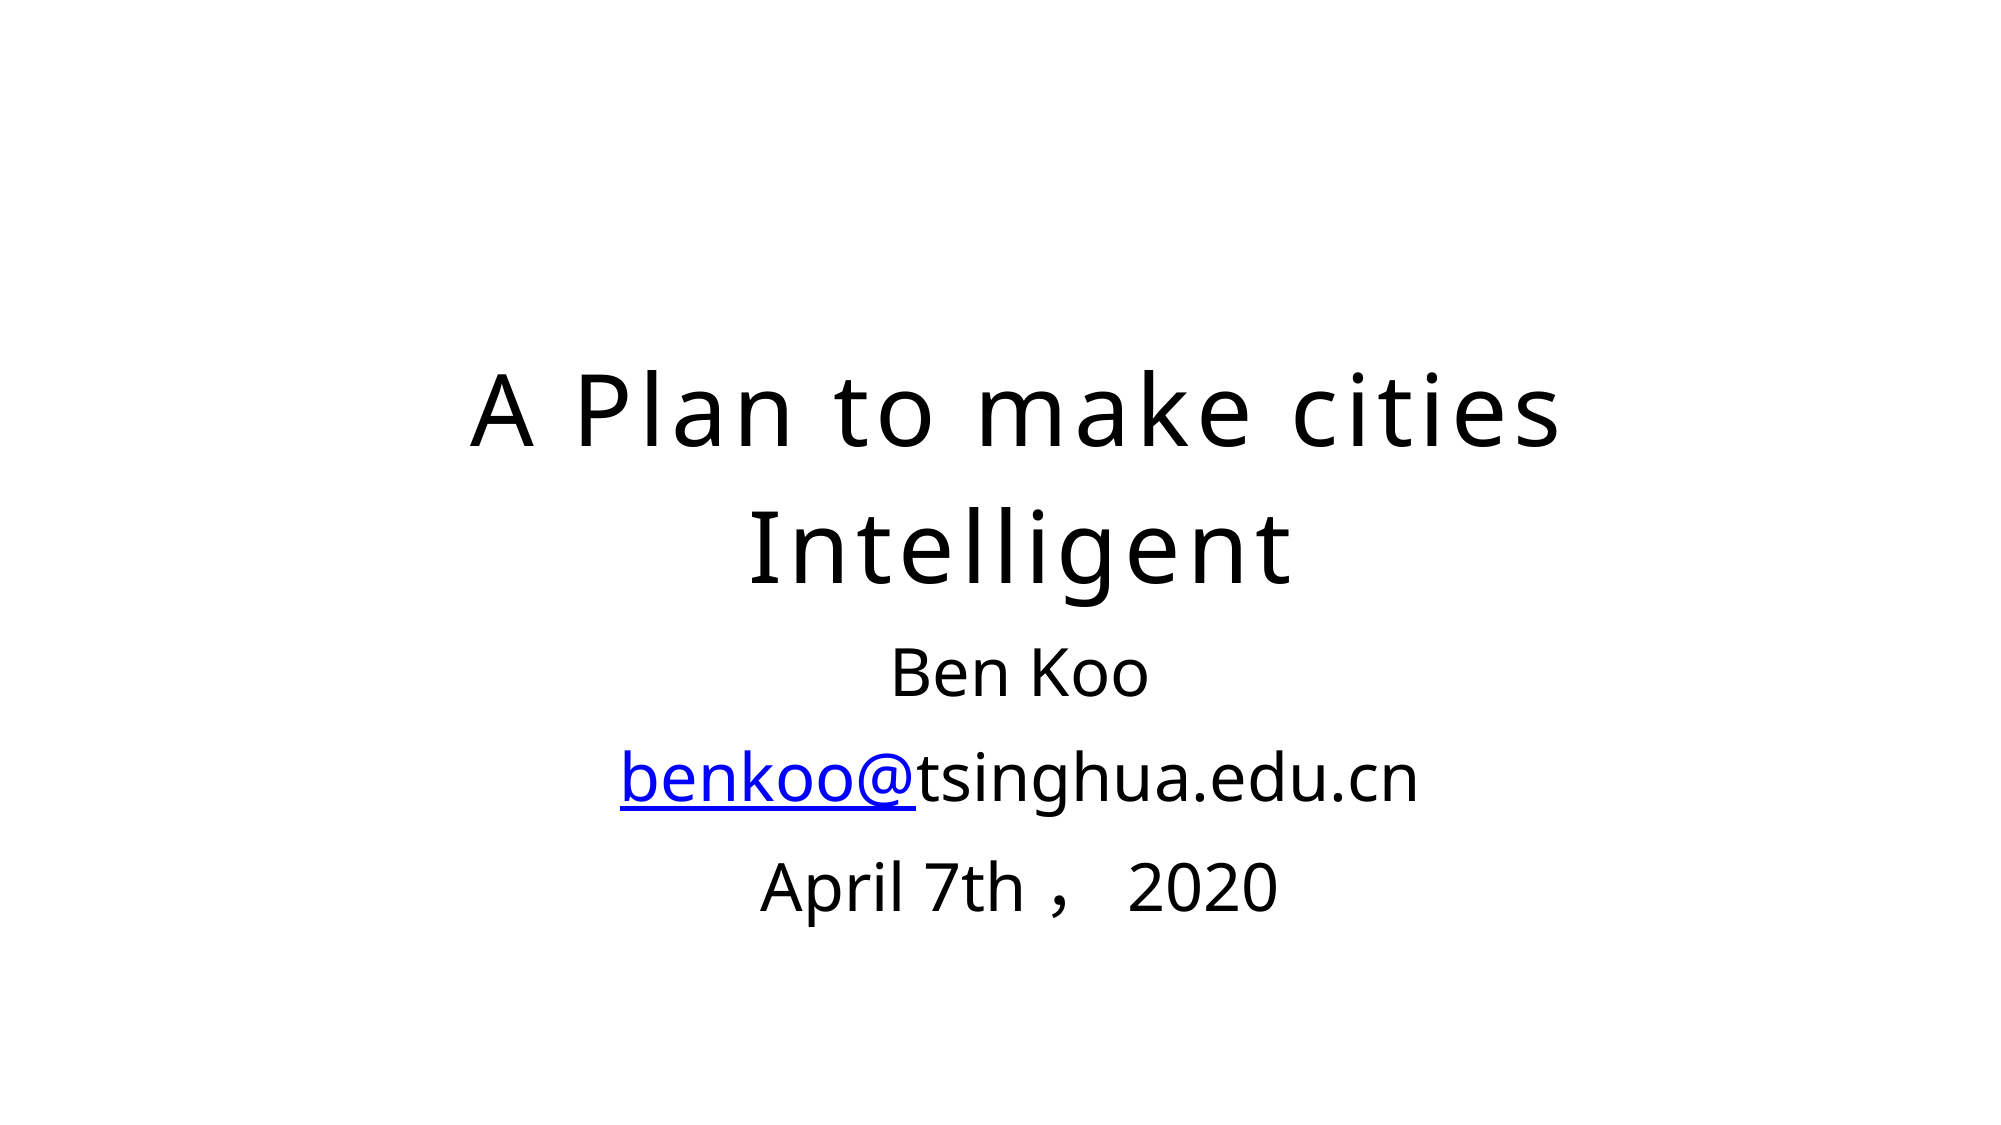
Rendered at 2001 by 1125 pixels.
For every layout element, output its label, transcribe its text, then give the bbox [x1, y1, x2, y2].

list A Plan to make cities Intelligent Ben Koo benkoo@tsinghua.edu.cn April 7th，2020 [332, 332, 1708, 940]
